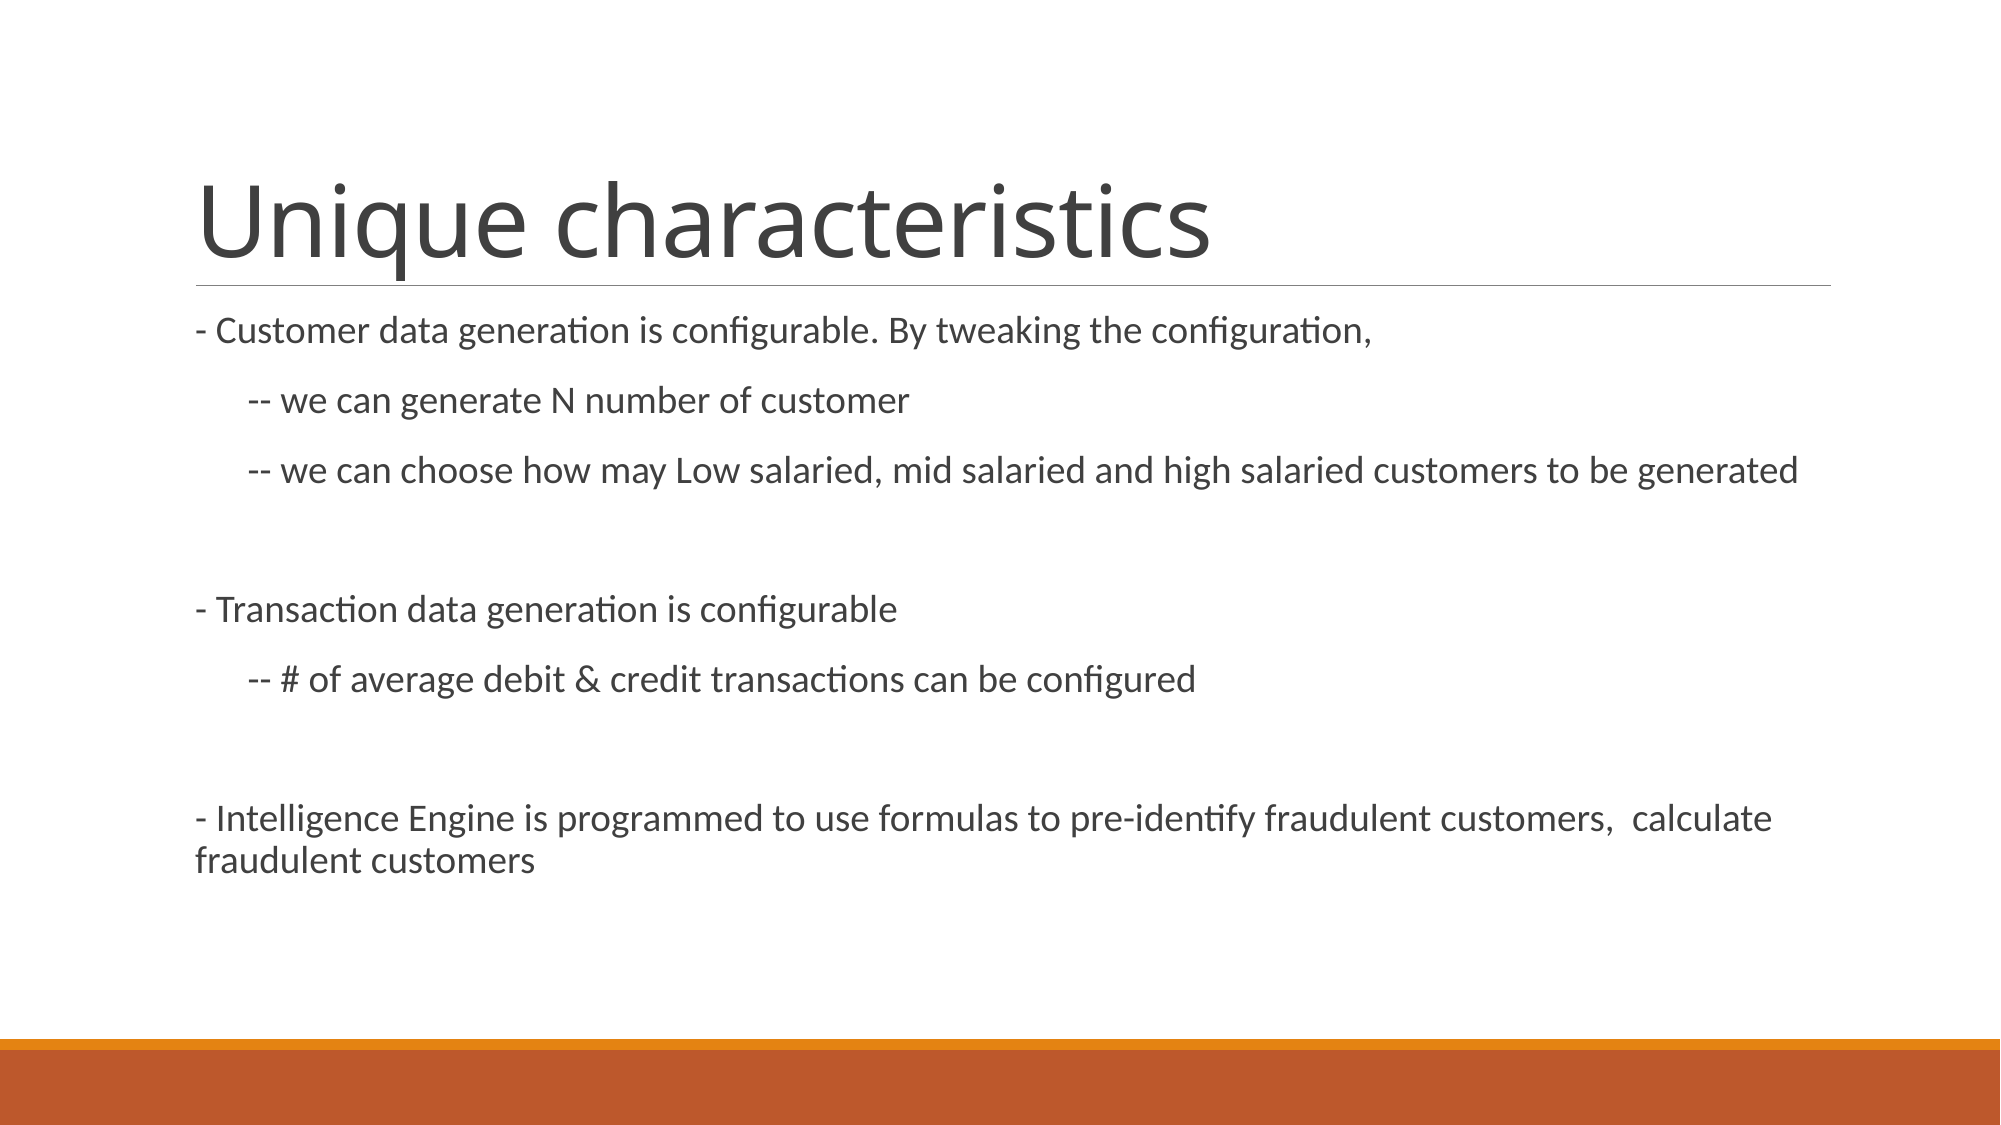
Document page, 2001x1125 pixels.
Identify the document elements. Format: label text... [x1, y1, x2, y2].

title Unique characteristics [180, 47, 1830, 285]
list - Customer data generation is configurable. By tweaking the configuration, -- we can generate N number of customer -- we can choose how may Low salaried, mid salaried and high salaried customers to be generated - Transaction data generation is configurable -- # of average debit & credit transactions can be configured - Intelligence Engine is programmed to use formulas to pre-identify fraudulent customers, calculate fraudulent customers [180, 302, 1830, 963]
